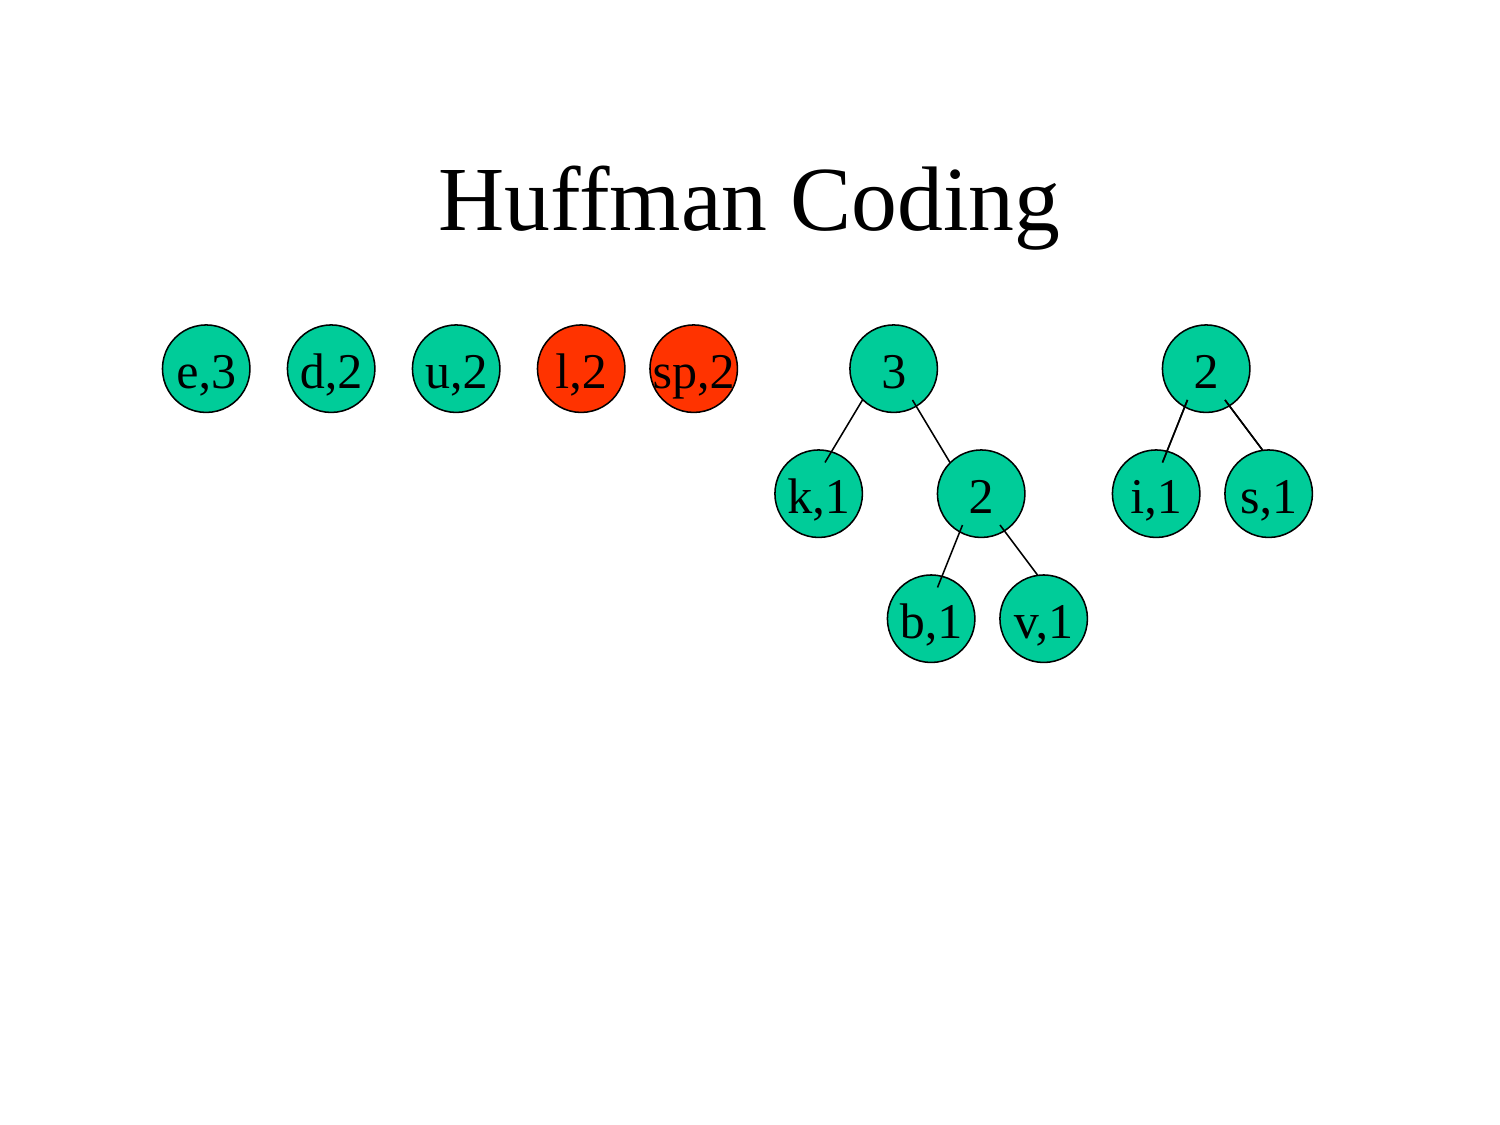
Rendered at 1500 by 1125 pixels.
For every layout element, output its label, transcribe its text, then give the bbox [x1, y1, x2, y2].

text_box d,2 [287, 324, 375, 413]
title Huffman Coding [112, 99, 1388, 288]
text_box e,3 [162, 324, 250, 413]
text_box sp,2 [649, 324, 738, 413]
text_box k,1 [774, 449, 863, 538]
text_box l,2 [537, 324, 625, 413]
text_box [1112, 324, 1313, 538]
text_box u,2 [412, 324, 500, 413]
text_box 3 [849, 324, 938, 413]
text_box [887, 449, 1088, 663]
